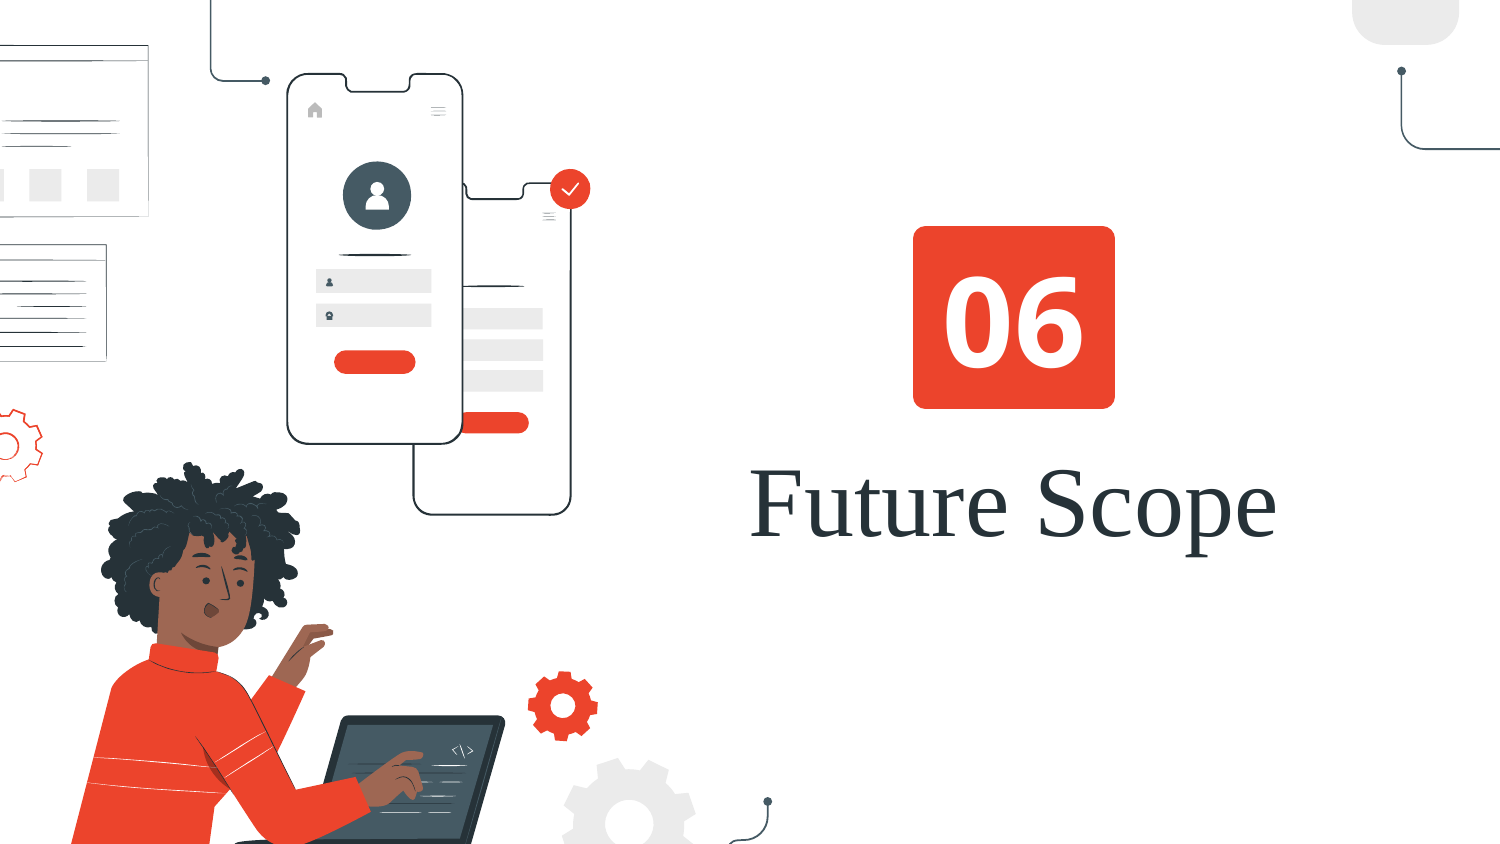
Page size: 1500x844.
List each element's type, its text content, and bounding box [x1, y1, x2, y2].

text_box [68, 461, 598, 844]
title Future Scope [654, 421, 1374, 560]
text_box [209, 0, 591, 516]
title 06 [913, 226, 1115, 409]
